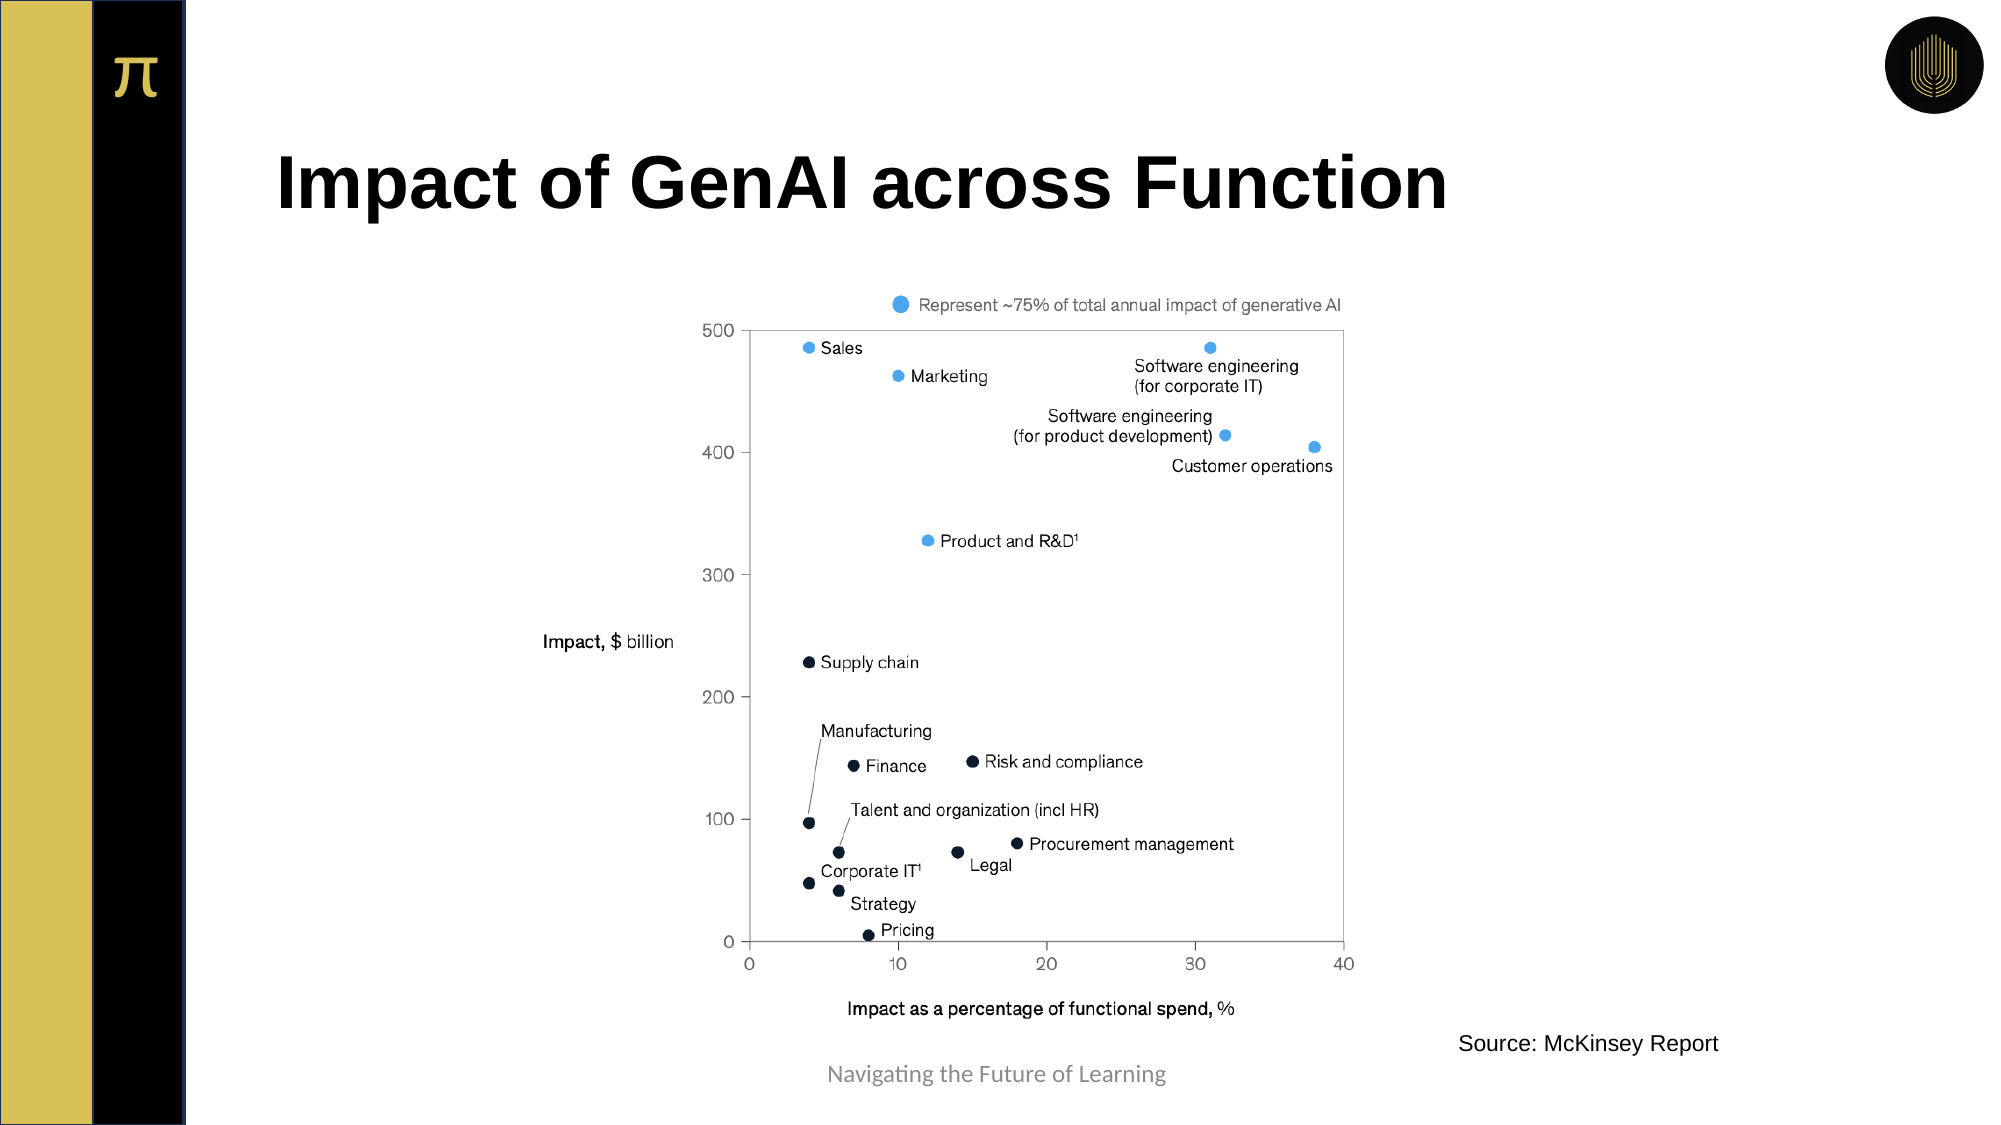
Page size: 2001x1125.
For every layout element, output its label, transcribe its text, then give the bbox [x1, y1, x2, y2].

text_box [0, 0, 92, 1125]
picture [1837, 0, 2000, 164]
footer Navigating the Future of Learning [662, 1042, 1338, 1103]
text_box Impact of GenAI across Function [261, 29, 1867, 233]
picture [507, 266, 1444, 1040]
text_box π [98, 7, 172, 122]
text_box Source: McKinsey Report [1443, 1013, 1893, 1067]
text_box [92, 0, 184, 1125]
